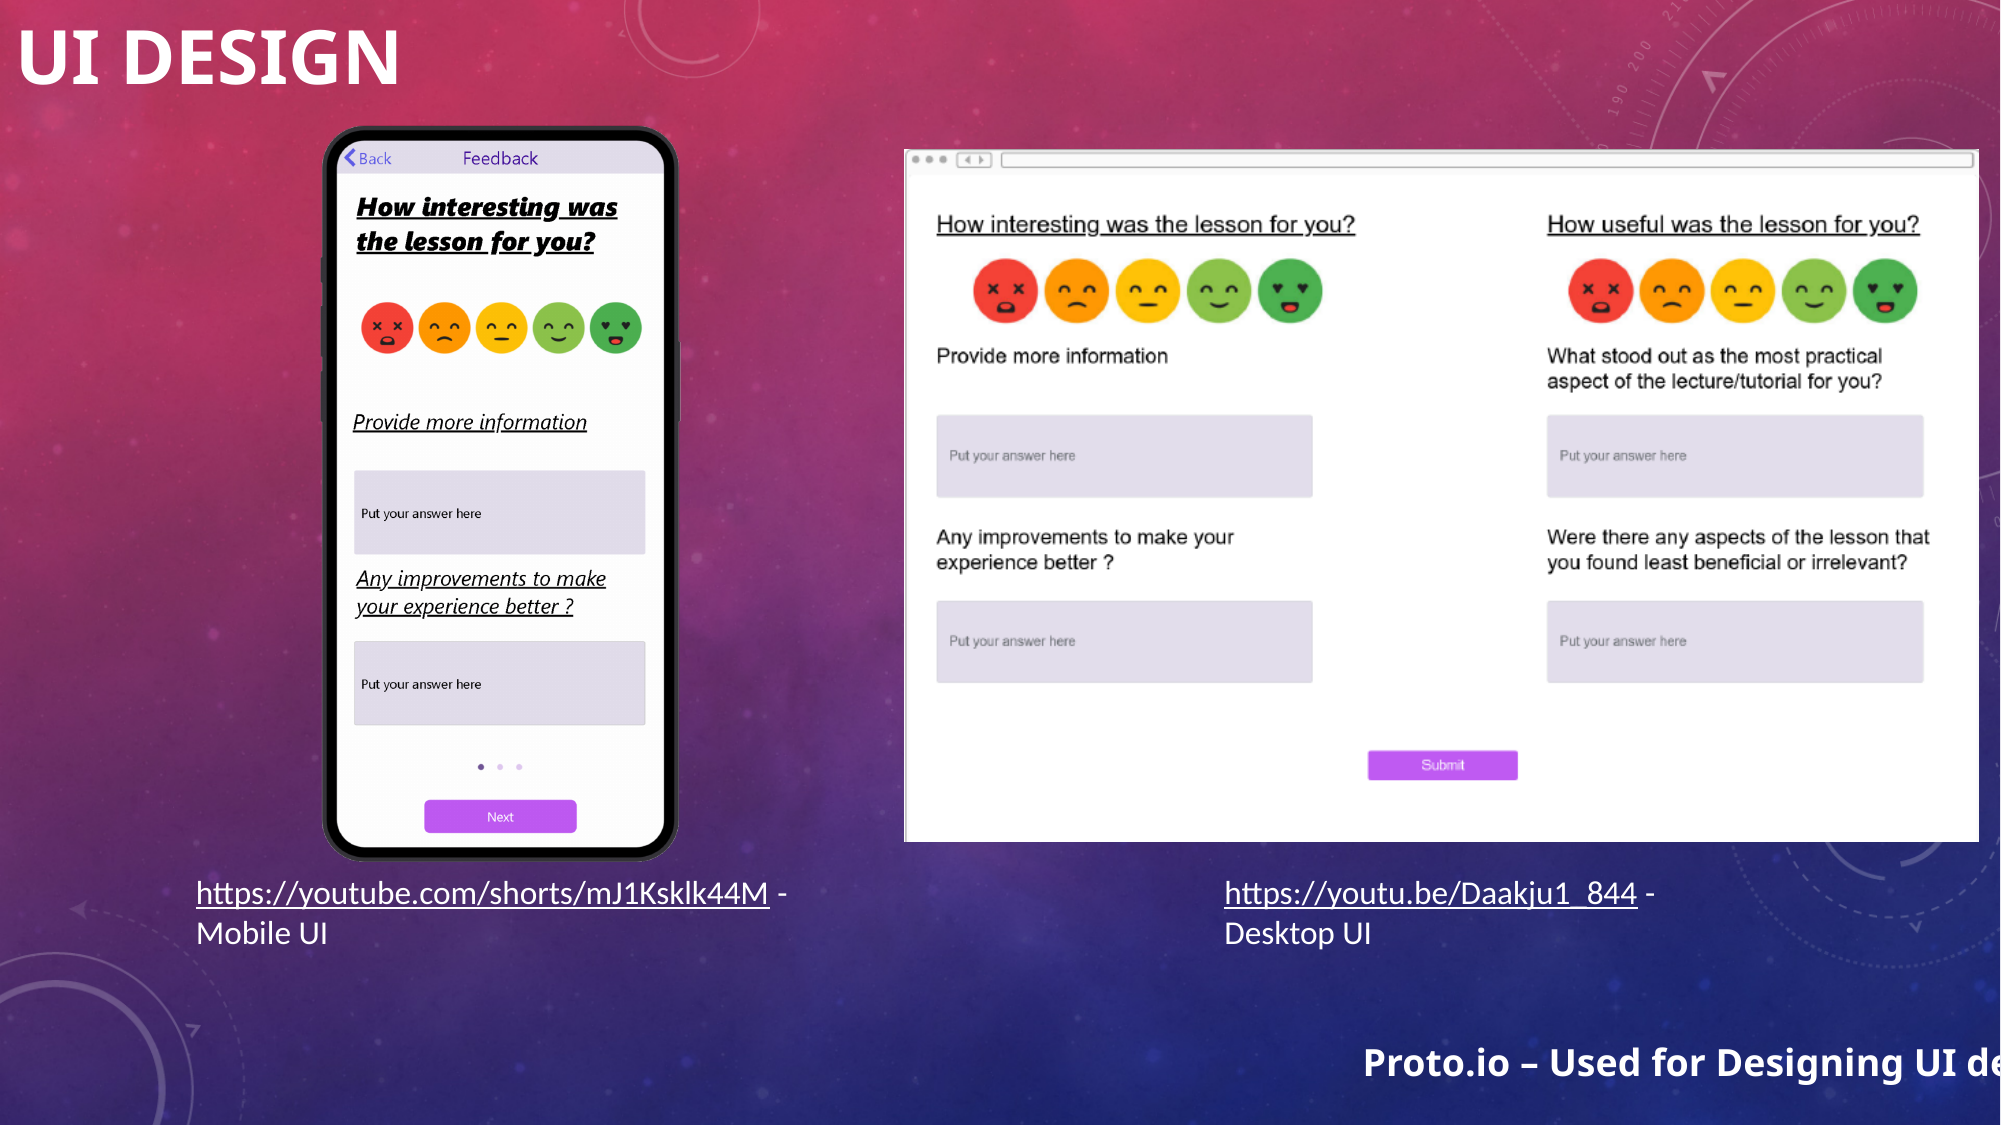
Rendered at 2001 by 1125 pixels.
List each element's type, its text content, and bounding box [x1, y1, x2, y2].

text_box https://youtu.be/Daakju1_844 - Desktop UI [1209, 863, 1675, 1004]
text_box Proto.io – Used for Designing UI designs [1347, 1032, 2000, 1092]
picture [0, 0, 2001, 1125]
title UI Design [0, 0, 1662, 174]
text_box https://youtube.com/shorts/mJ1Ksklk44M - Mobile UI [181, 863, 805, 959]
